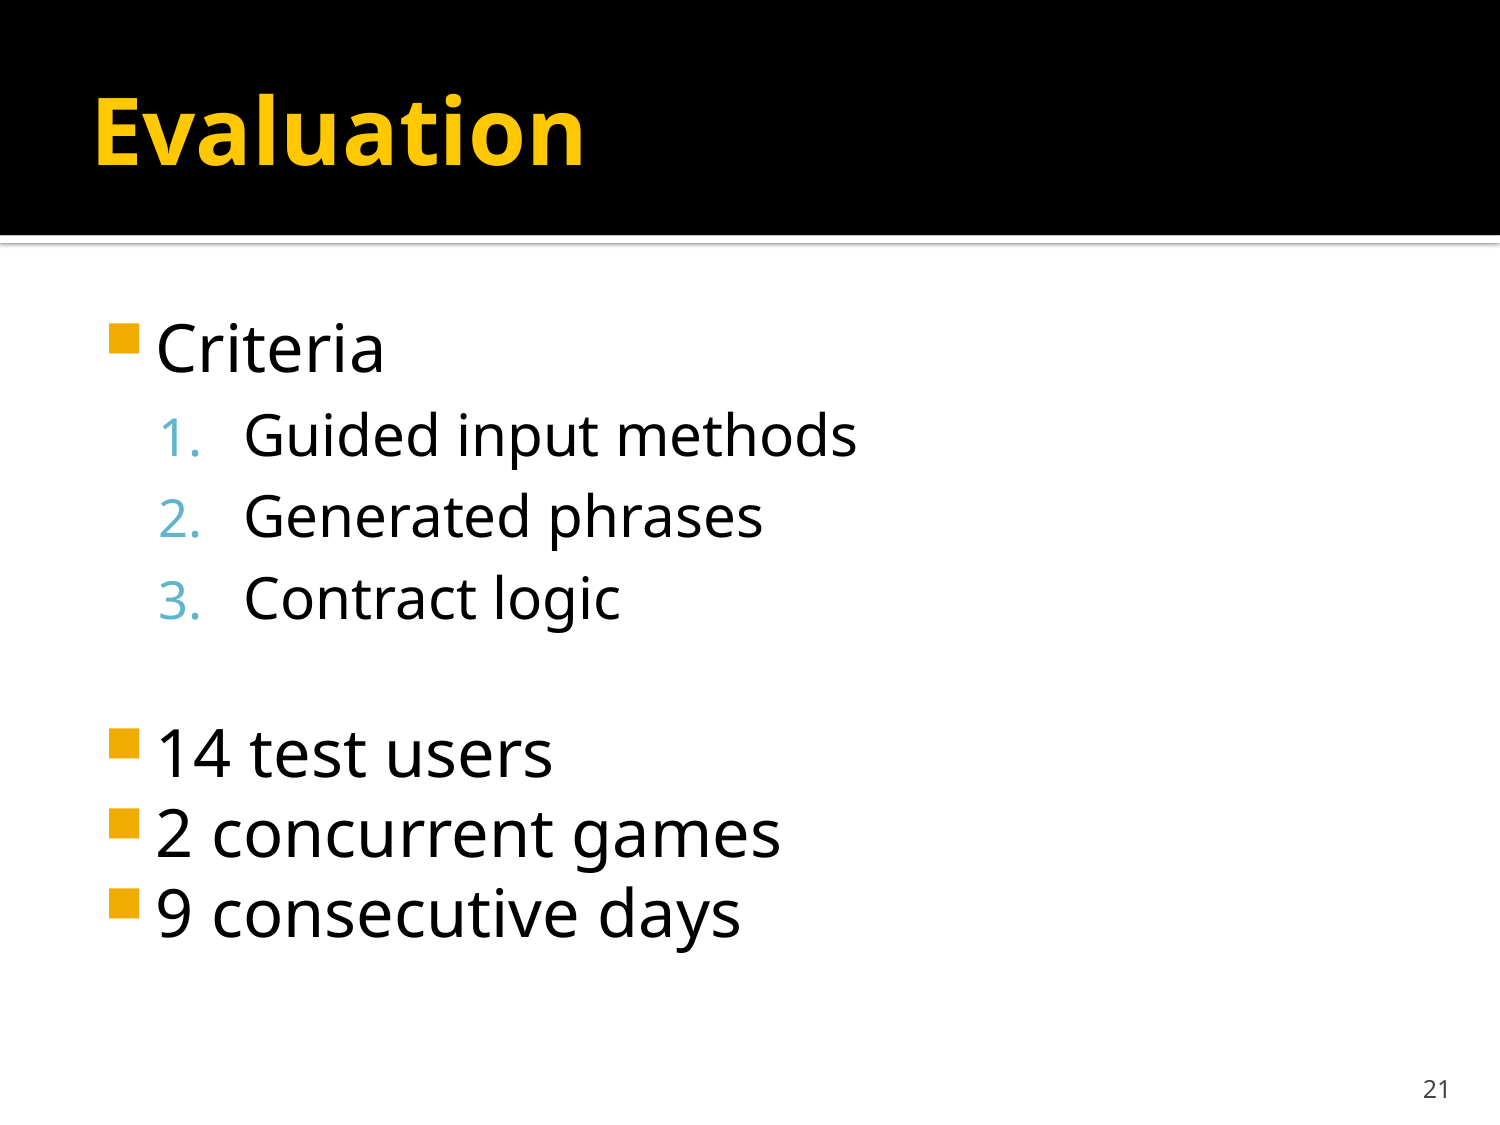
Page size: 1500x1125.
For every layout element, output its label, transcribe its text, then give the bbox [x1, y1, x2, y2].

title Evaluation [75, 25, 1425, 231]
slide_number 21 [1345, 1062, 1467, 1108]
list Criteria Guided input methods Generated phrases Contract logic 14 test users 2 concurrent games 9 consecutive days [74, 290, 1426, 1051]
